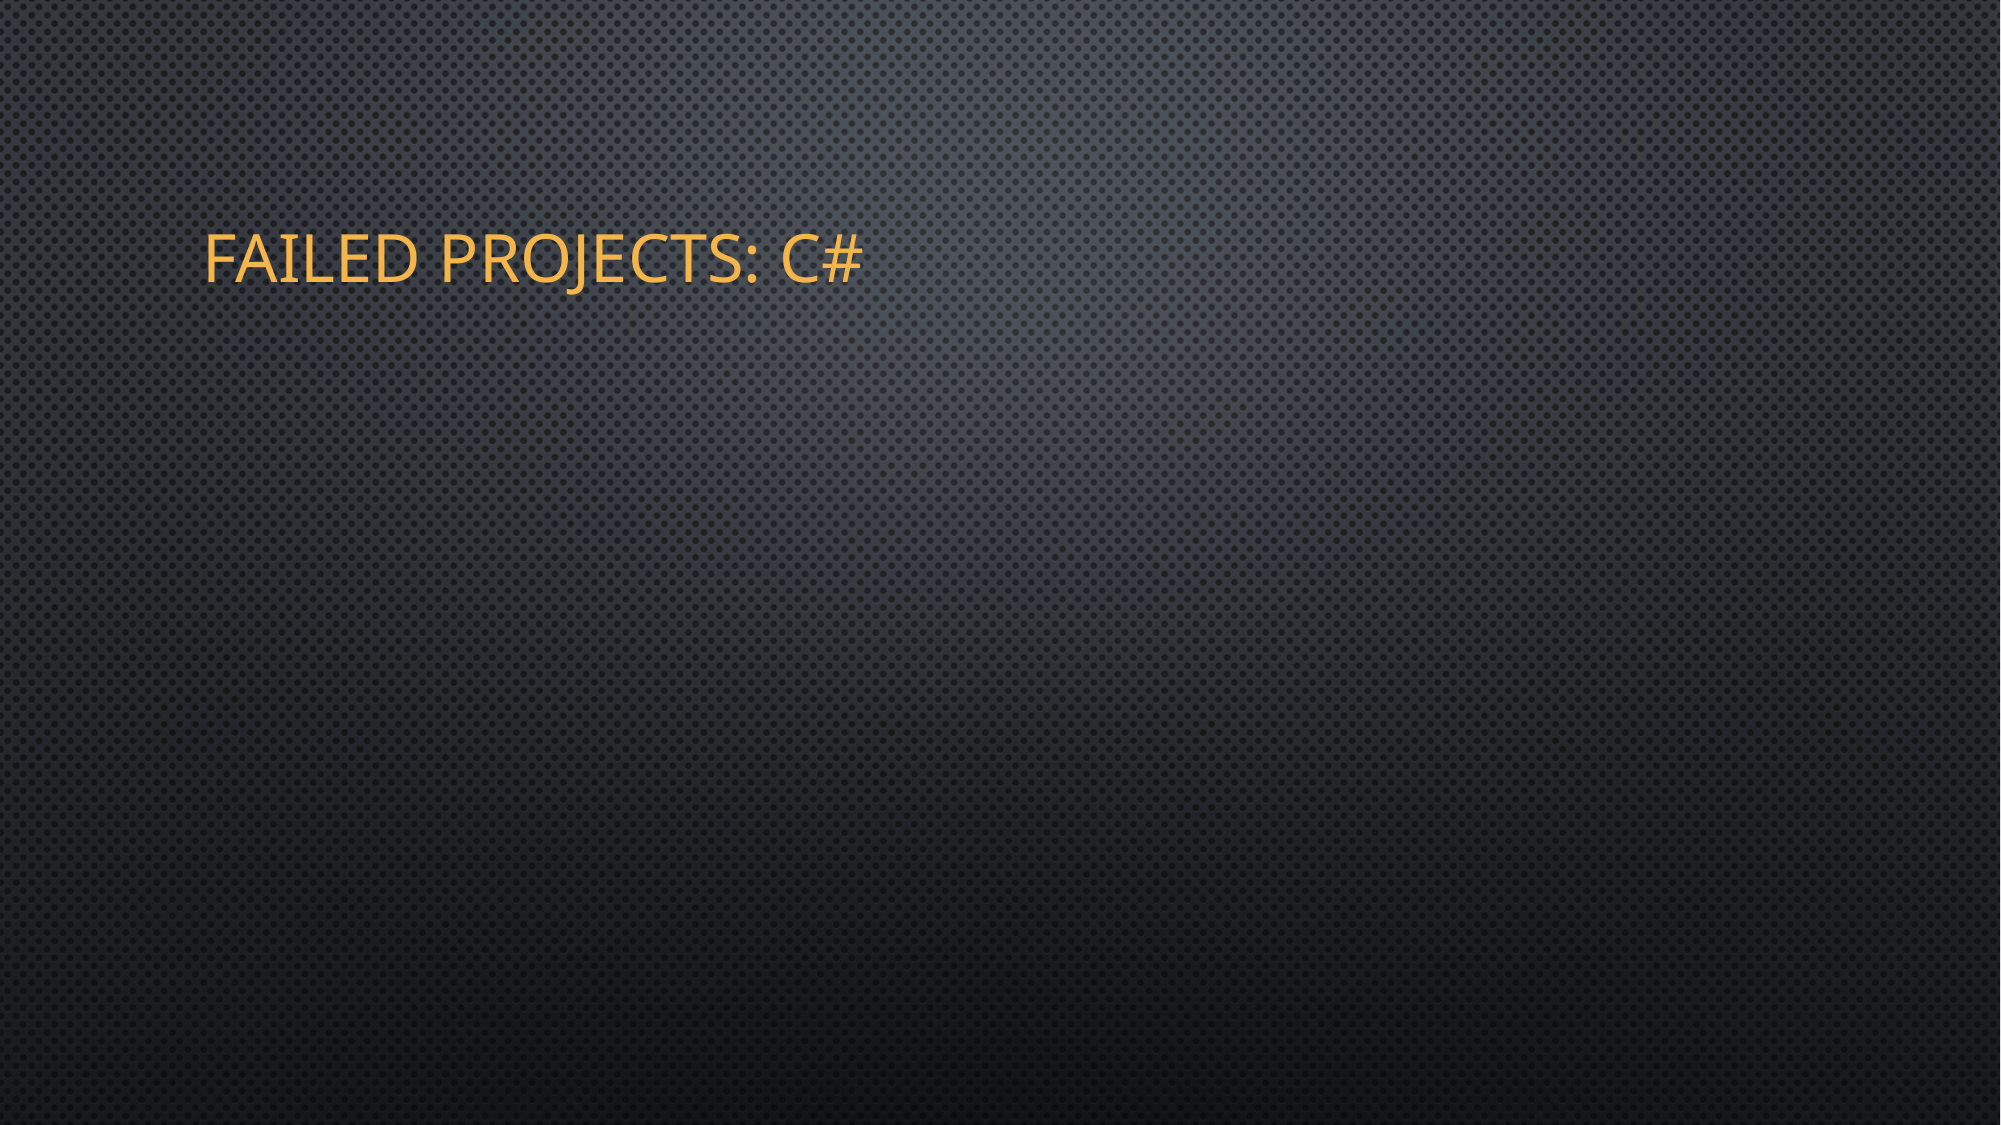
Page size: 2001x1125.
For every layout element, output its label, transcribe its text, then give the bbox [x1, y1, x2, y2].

title FAILED PROJECTS: C# [187, 99, 1813, 413]
